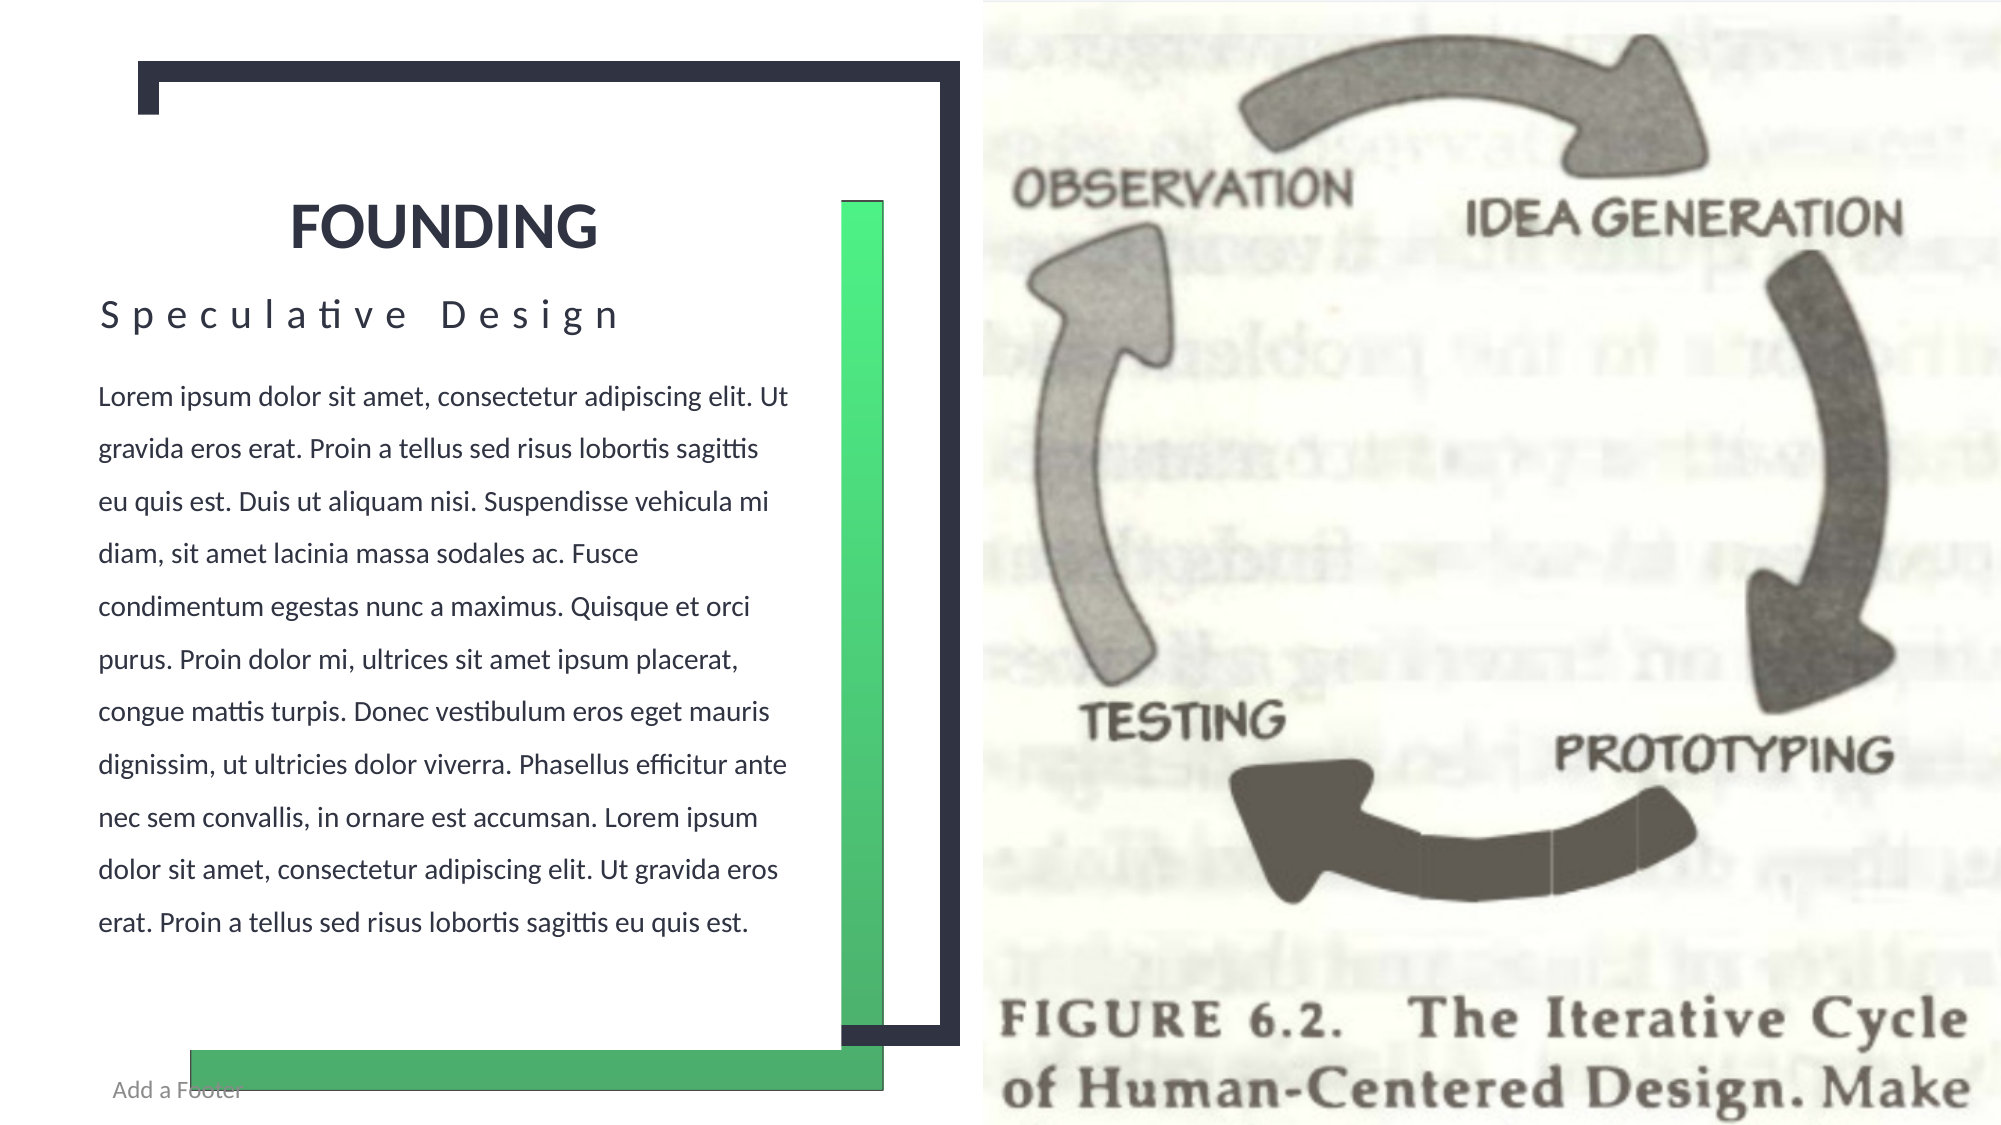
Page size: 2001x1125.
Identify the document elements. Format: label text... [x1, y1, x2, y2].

list Speculative Design [100, 285, 789, 351]
title Founding [98, 180, 792, 275]
picture [983, 0, 2001, 1125]
footer Add a Footer [97, 1059, 773, 1119]
list Lorem ipsum dolor sit amet, consectetur adipiscing elit. Ut gravida eros erat. Proin a tellus sed risus lobortis sagittis eu quis est. Duis ut aliquam nisi. Suspendisse vehicula mi diam, sit amet lacinia massa sodales ac. Fusce condimentum egestas nunc a maximus. Quisque et orci purus. Proin dolor mi, ultrices sit amet ipsum placerat, congue mattis turpis. Donec vestibulum eros eget mauris dignissim, ut ultricies dolor viverra. Phasellus efficitur ante nec sem convallis, in ornare est accumsan. Lorem ipsum dolor sit amet, consectetur adipiscing elit. Ut gravida eros erat. Proin a tellus sed risus lobortis sagittis eu quis est. [98, 351, 792, 985]
